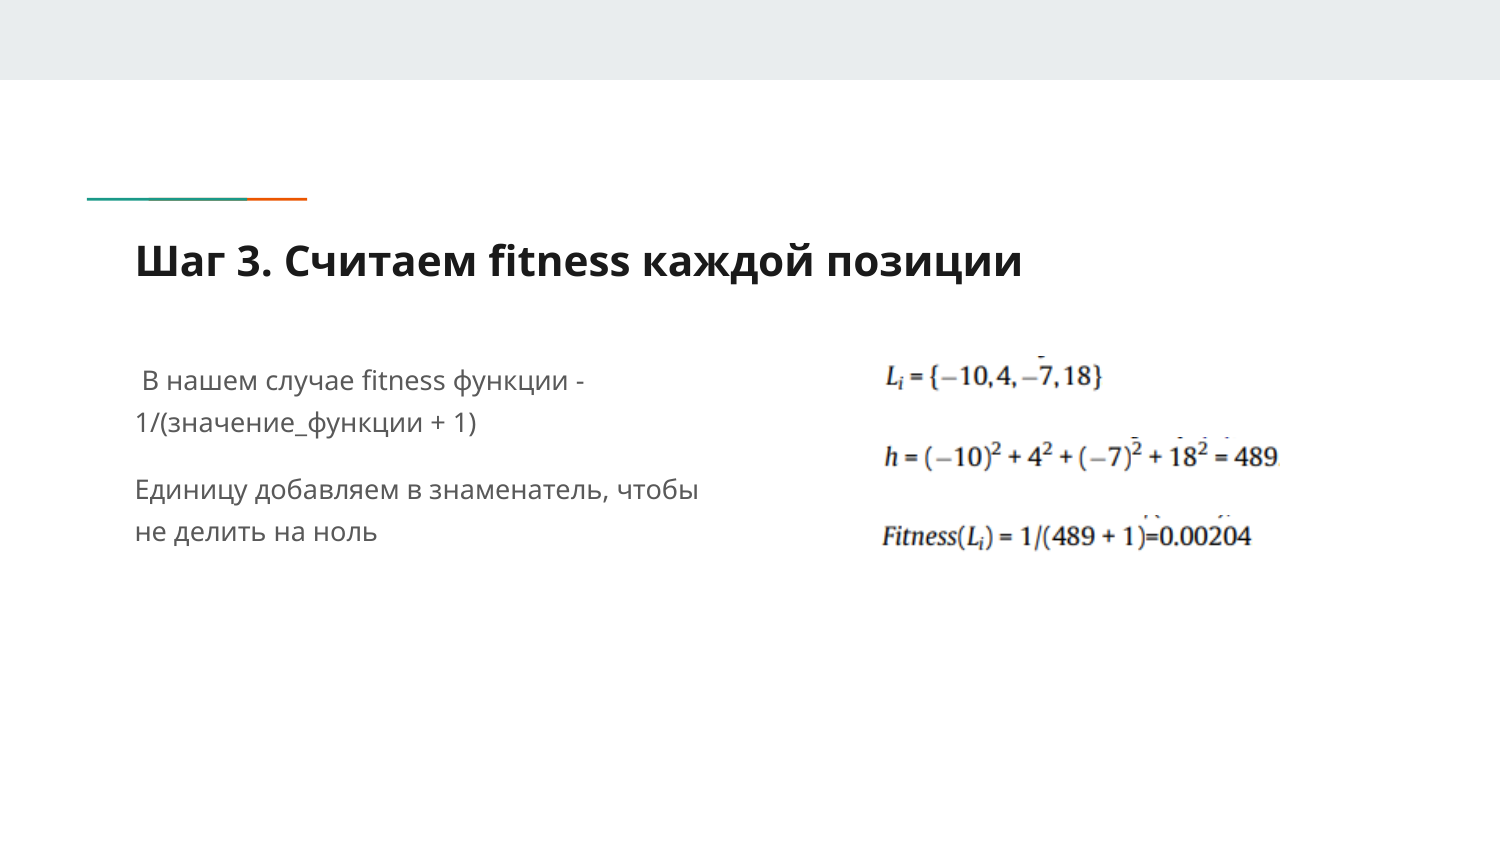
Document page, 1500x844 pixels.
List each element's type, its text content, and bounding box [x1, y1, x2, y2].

list В нашем случае fitness функции - 1/(значение_функции + 1) Единицу добавляем в знаменатель, чтобы не делить на ноль [119, 341, 720, 713]
picture [880, 356, 1104, 398]
picture [880, 437, 1280, 476]
picture [880, 515, 1254, 555]
title Шаг 3. Считаем fitness каждой позиции [119, 216, 1381, 305]
